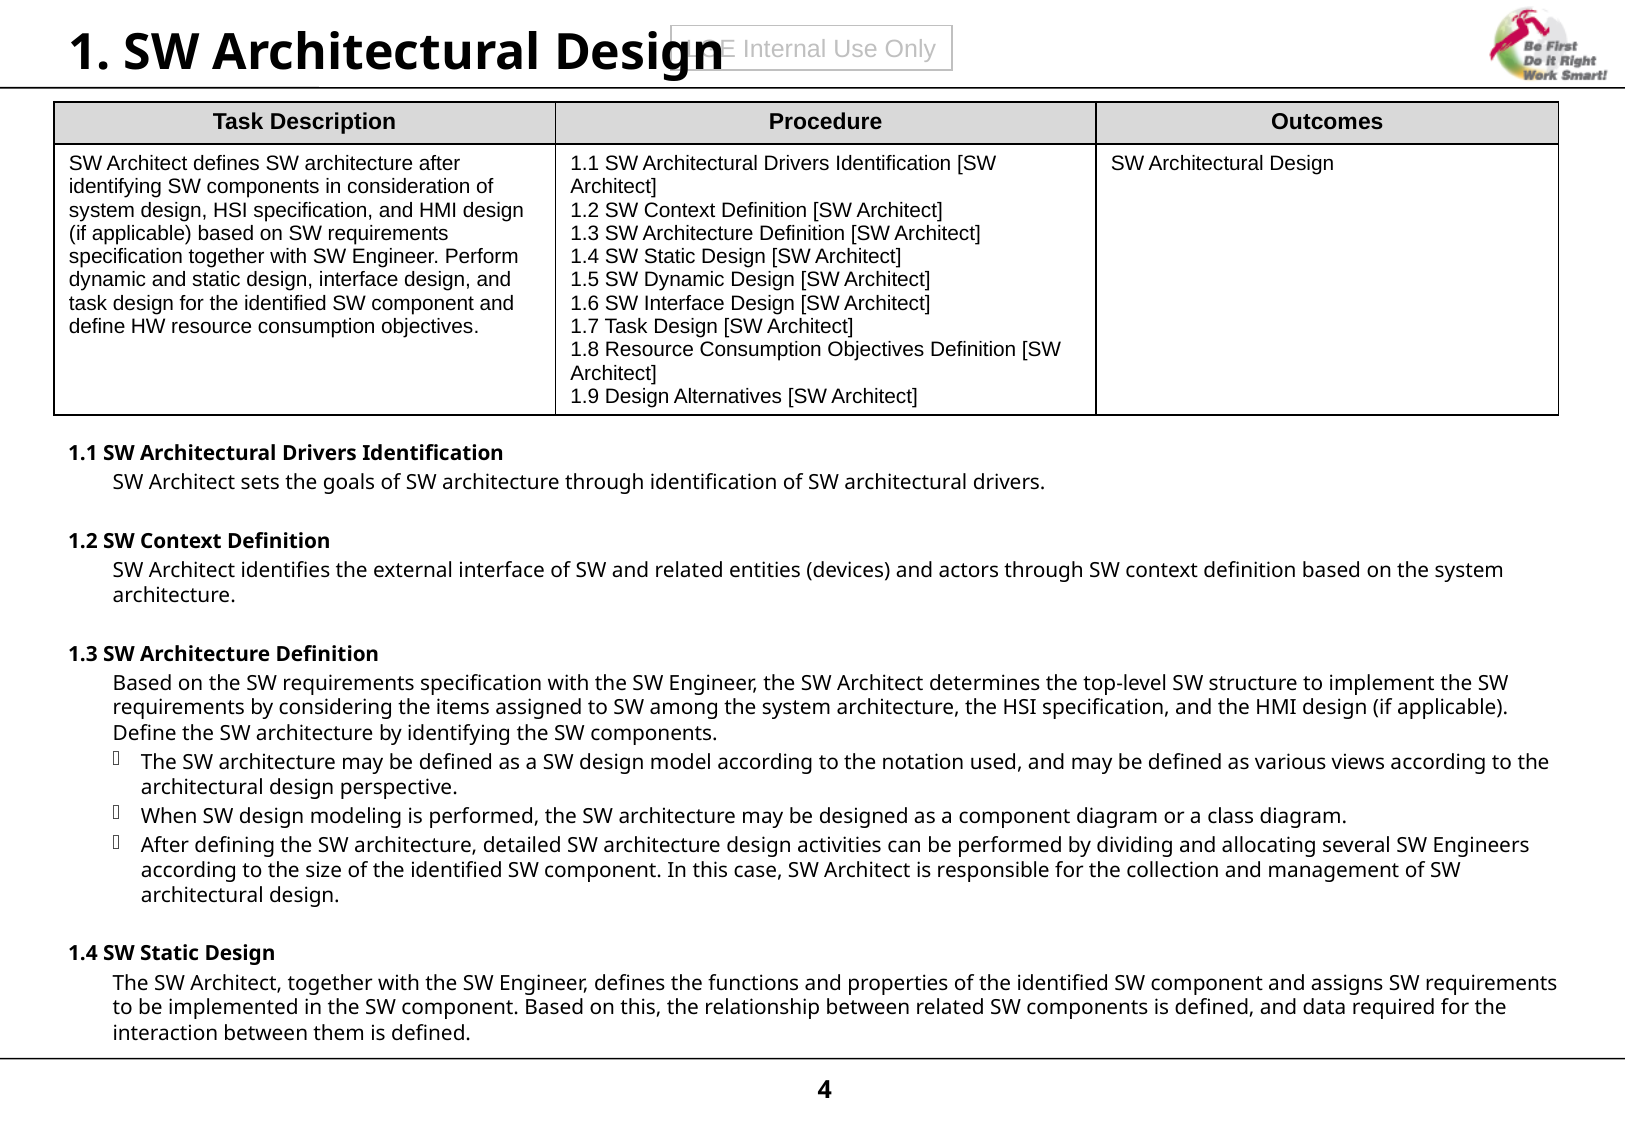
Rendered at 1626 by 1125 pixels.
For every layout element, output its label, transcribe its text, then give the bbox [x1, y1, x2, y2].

table_cell SW Architectural Design [1097, 145, 1558, 414]
slide_number 4 [635, 1060, 1015, 1121]
title 1. SW Architectural Design [53, 11, 1516, 84]
list 1.1 SW Architectural Drivers Identification SW Architect sets the goals of SW architecture through identification of SW architectural drivers. 1.2 SW Context Definition SW Architect identifies the external interface of SW and related entities (devices) and actors through SW context definition based on the system architecture. 1.3 SW Architecture Definition Based on the SW requirements specification with the SW Engineer, the SW Architect determines the top-level SW structure to implement the SW requirements by considering the items assigned to SW among the system architecture, the HSI specification, and the HMI design (if applicable). Define the SW architecture by identifying the SW components. The SW architecture may be defined as a SW design model according to the notation used, and may be defined as various views according to the architectural design perspective. When SW design modeling is performed, the SW architecture may be designed as a component diagram or a class diagram. After defining the SW architecture, detailed SW architecture design activities can be performed by dividing and allocating several SW Engineers according to the size of the identified SW component. In this case, SW Architect is responsible for the collection and management of SW architectural design. 1.4 SW Static Design The SW Architect, together with the SW Engineer, defines the functions and properties of the identified SW component and assigns SW requirements to be implemented in the SW component. Based on this, the relationship between related SW components is defined, and data required for the interaction between them is defined. [53, 432, 1581, 1071]
table_header Procedure [556, 103, 1095, 143]
table_header Task Description [55, 103, 555, 143]
table_header Outcomes [1097, 103, 1558, 143]
picture [1487, 5, 1612, 83]
table_cell SW Architect defines SW architecture after identifying SW components in consideration of system design, HSI specification, and HMI design (if applicable) based on SW requirements specification together with SW Engineer. Perform dynamic and static design, interface design, and task design for the identified SW component and define HW resource consumption objectives. [55, 145, 555, 414]
table_cell 1.1 SW Architectural Drivers Identification [SW Architect] 1.2 SW Context Definition [SW Architect] 1.3 SW Architecture Definition [SW Architect] 1.4 SW Static Design [SW Architect] 1.5 SW Dynamic Design [SW Architect] 1.6 SW Interface Design [SW Architect] 1.7 Task Design [SW Architect] 1.8 Resource Consumption Objectives Definition [SW Architect] 1.9 Design Alternatives [SW Architect] [556, 145, 1095, 414]
